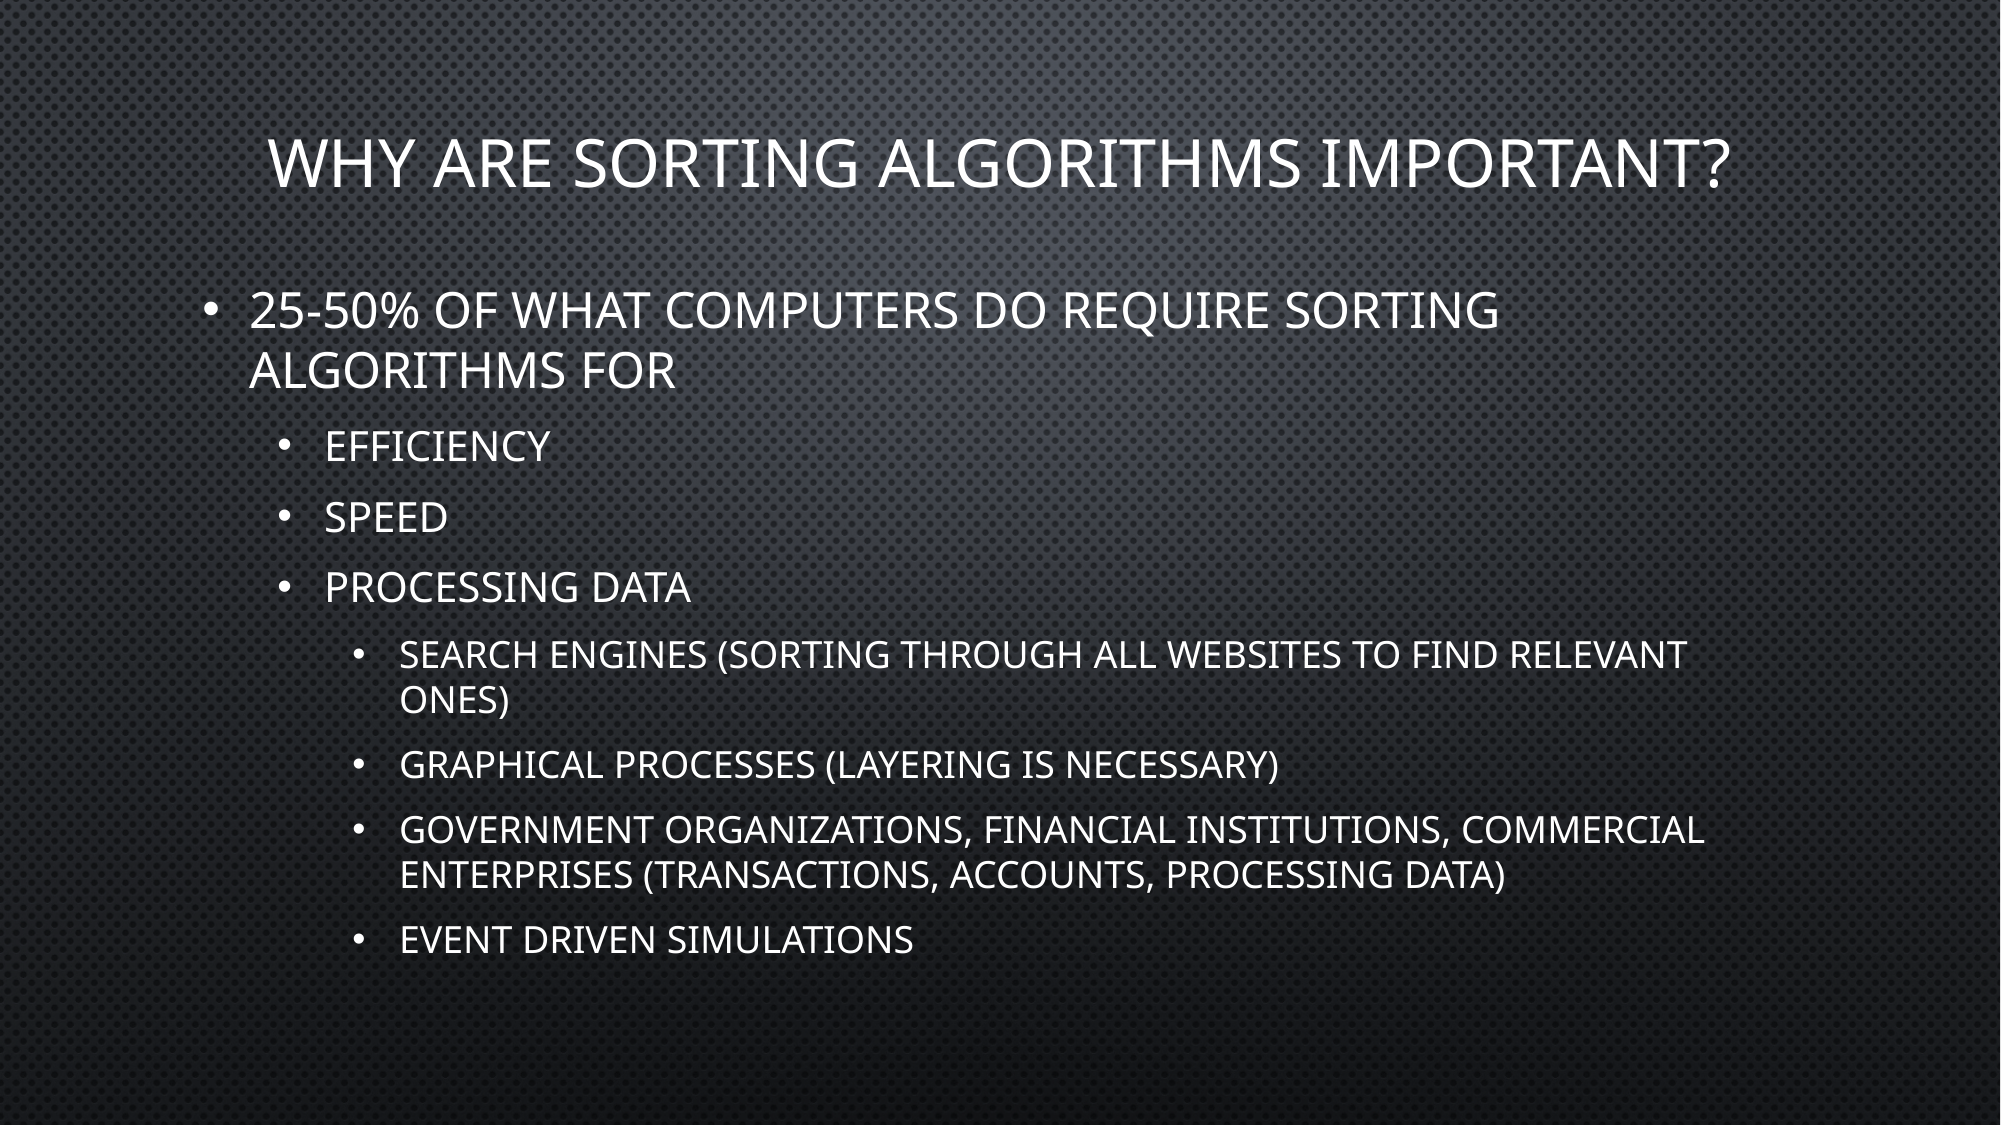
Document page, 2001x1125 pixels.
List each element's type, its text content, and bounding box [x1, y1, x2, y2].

title Why are sorting algorithms important? [187, 71, 1813, 232]
list 25-50% of what computers do require sorting algorithms for Efficiency Speed Processing data Search engines (sorting through all websites to find relevant ones) Graphical processes (layering is necessary) Government organizations, financial institutions, commercial enterprises (Transactions, accounts, processing data) Event driven simulations [187, 232, 1813, 1079]
